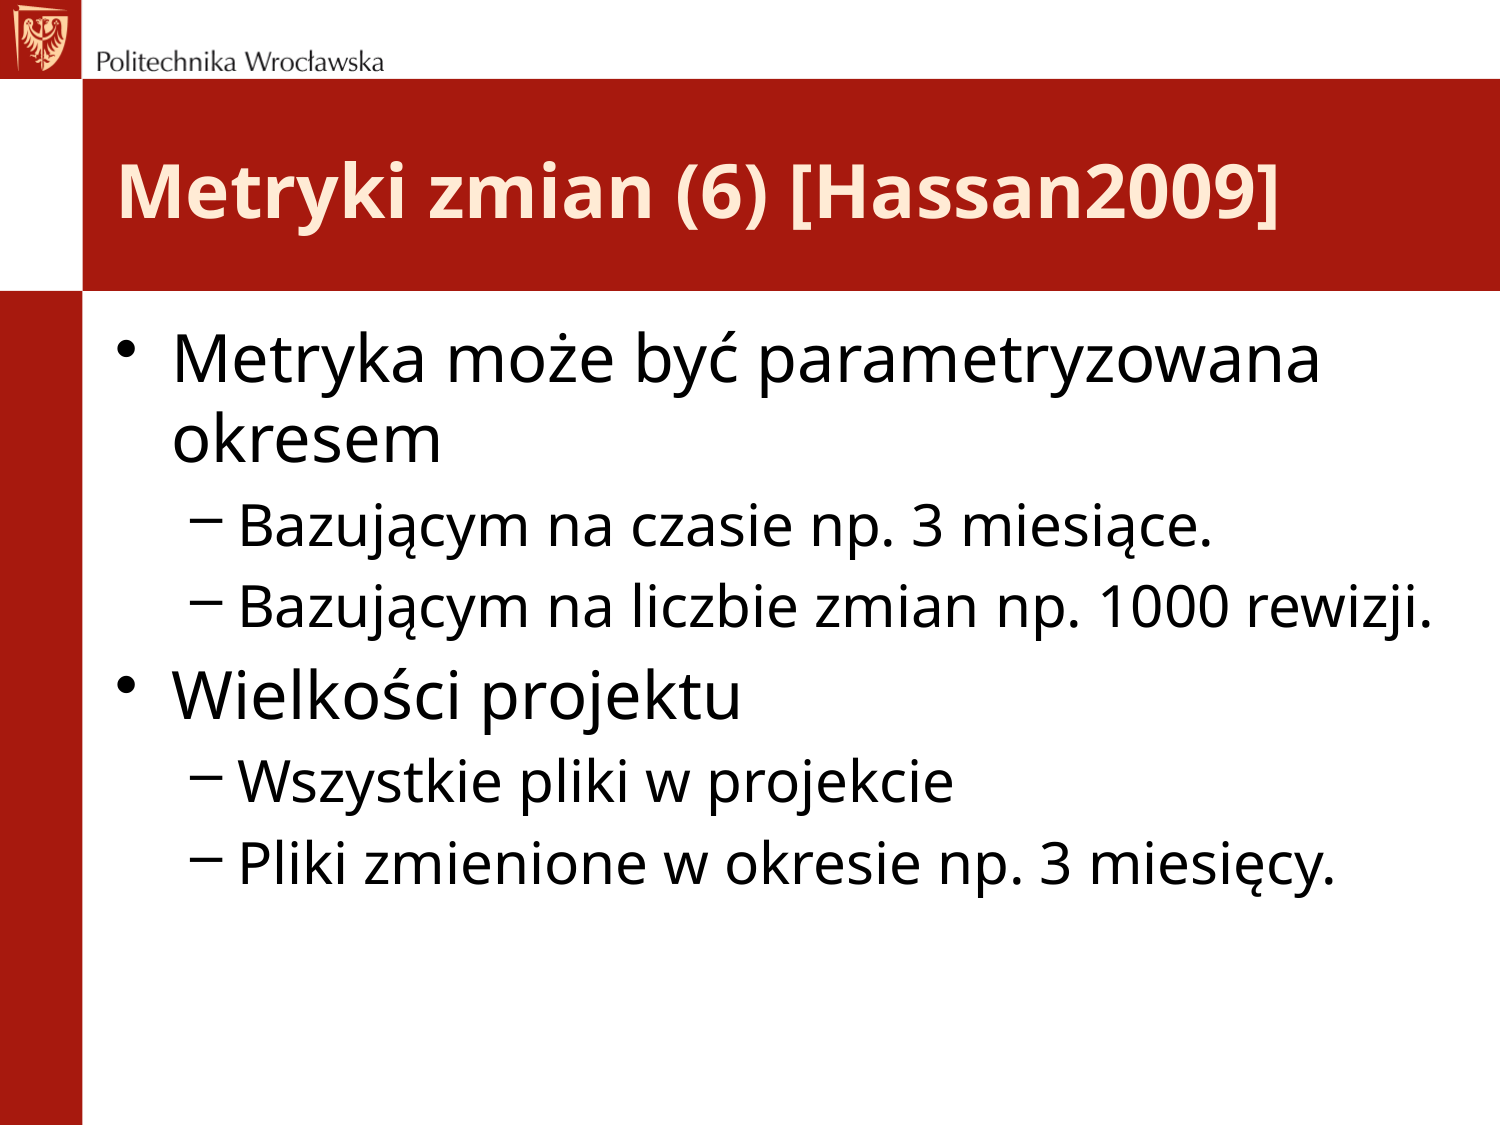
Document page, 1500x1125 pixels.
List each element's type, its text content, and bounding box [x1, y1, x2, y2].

picture [0, 0, 384, 79]
list Metryka może być parametryzowana okresem Bazującym na czasie np. 3 miesiące. Bazującym na liczbie zmian np. 1000 rewizji. Wielkości projektu Wszystkie pliki w projekcie Pliki zmienione w okresie np. 3 miesięcy. [100, 308, 1483, 1106]
title Metryki zmian (6) [Hassan2009] [100, 103, 1483, 274]
